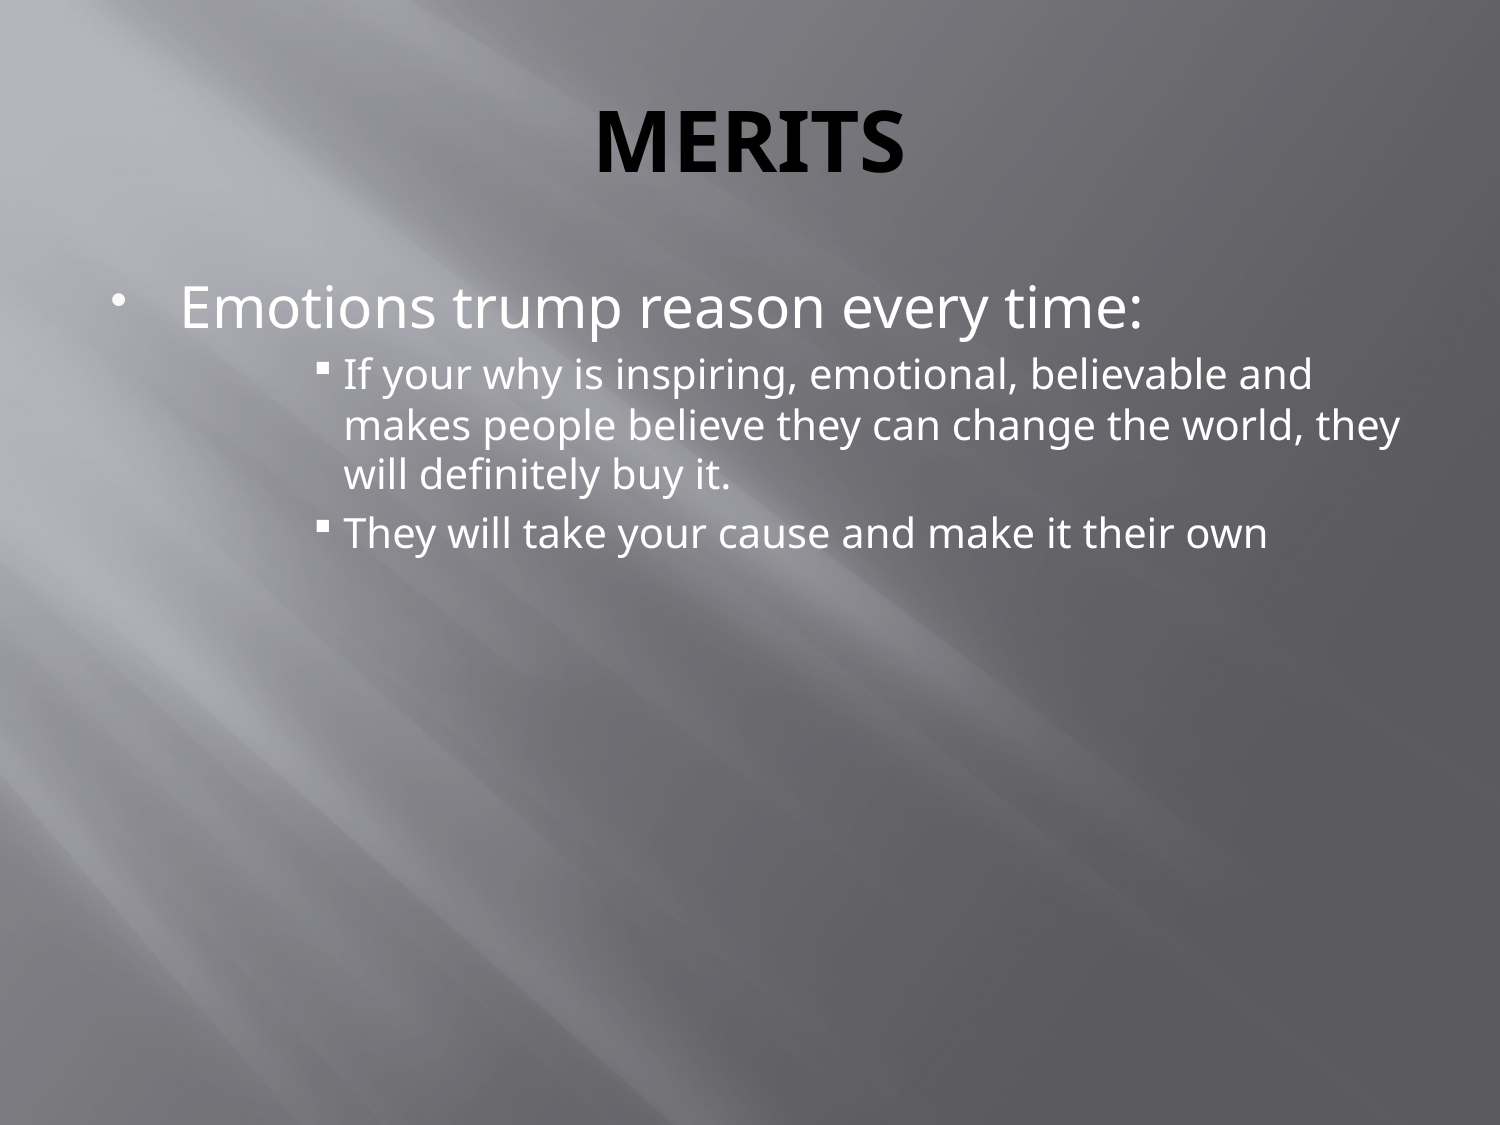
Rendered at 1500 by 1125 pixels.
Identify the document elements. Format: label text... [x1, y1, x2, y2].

title MERITS [75, 45, 1425, 233]
list Emotions trump reason every time: If your why is inspiring, emotional, believable and makes people believe they can change the world, they will definitely buy it. They will take your cause and make it their own [75, 262, 1425, 1035]
